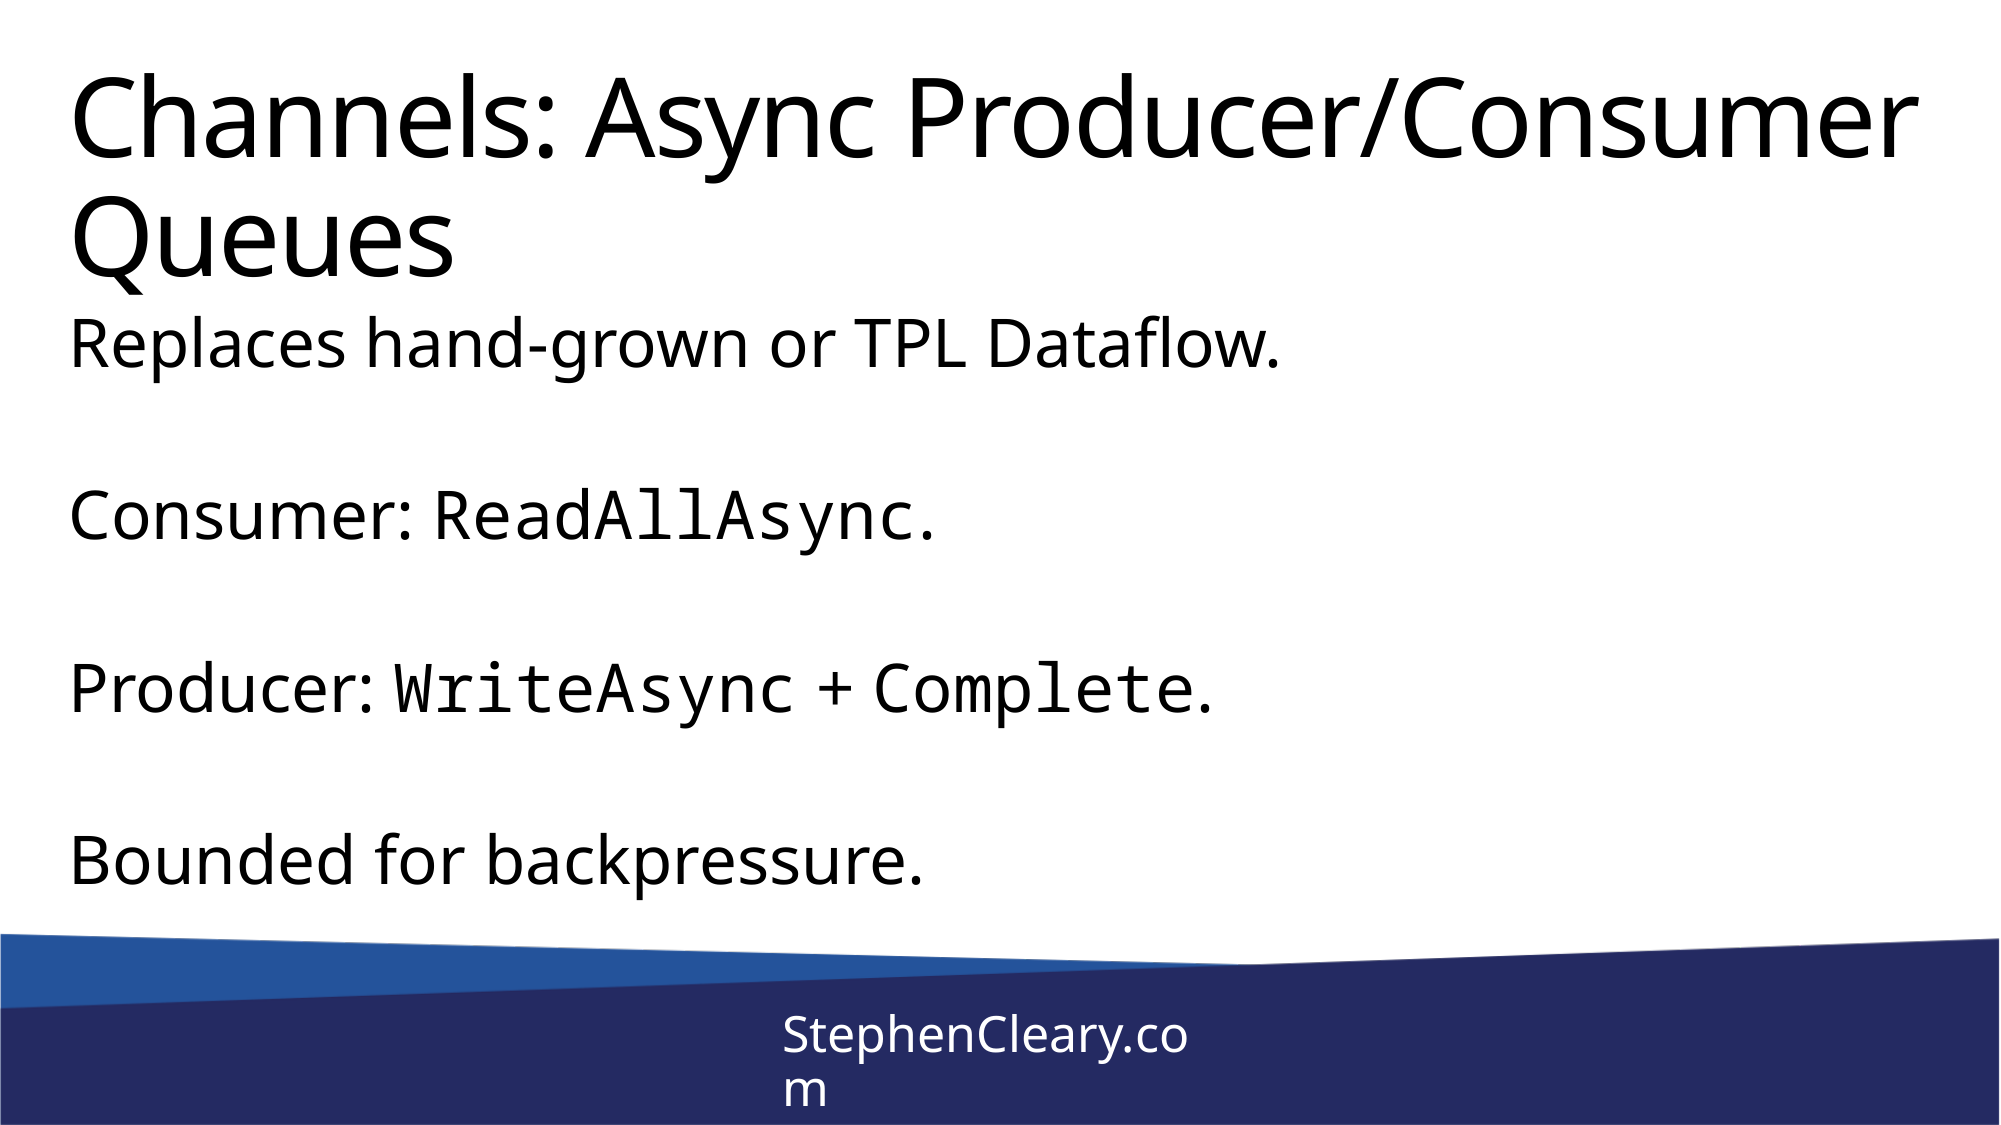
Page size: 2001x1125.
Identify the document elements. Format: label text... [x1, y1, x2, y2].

list Replaces hand-grown or TPL Dataflow. Consumer: ReadAllAsync. Producer: WriteAsync + Complete. Bounded for backpressure. [44, 294, 1957, 937]
title Channels: Async Producer/Consumer Queues [44, 47, 1957, 196]
picture [0, 0, 2000, 1125]
